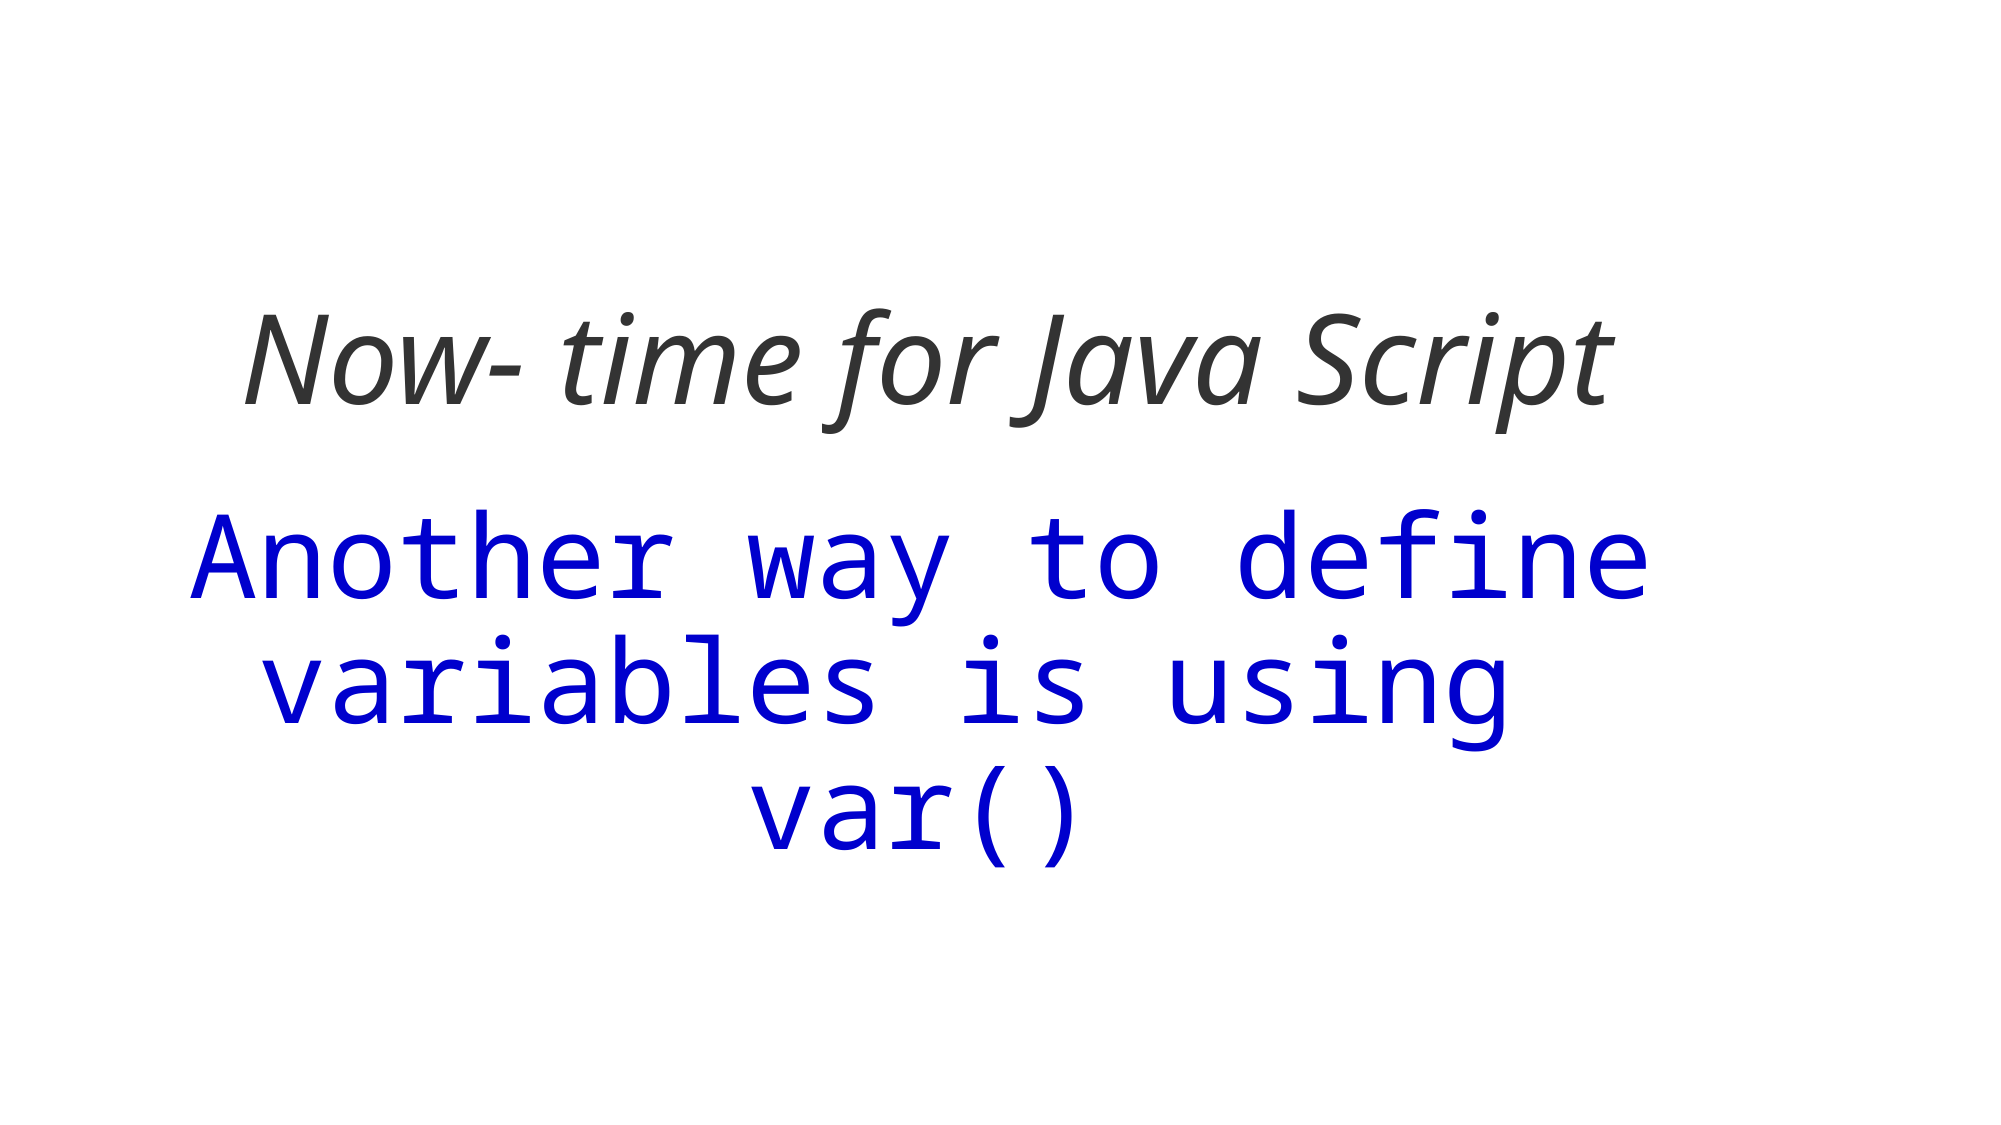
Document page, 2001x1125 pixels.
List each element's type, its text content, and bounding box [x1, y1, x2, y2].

text_box Another way to define variables is using var() [170, 490, 1671, 882]
title Now- time for Java Script [192, 47, 1693, 439]
